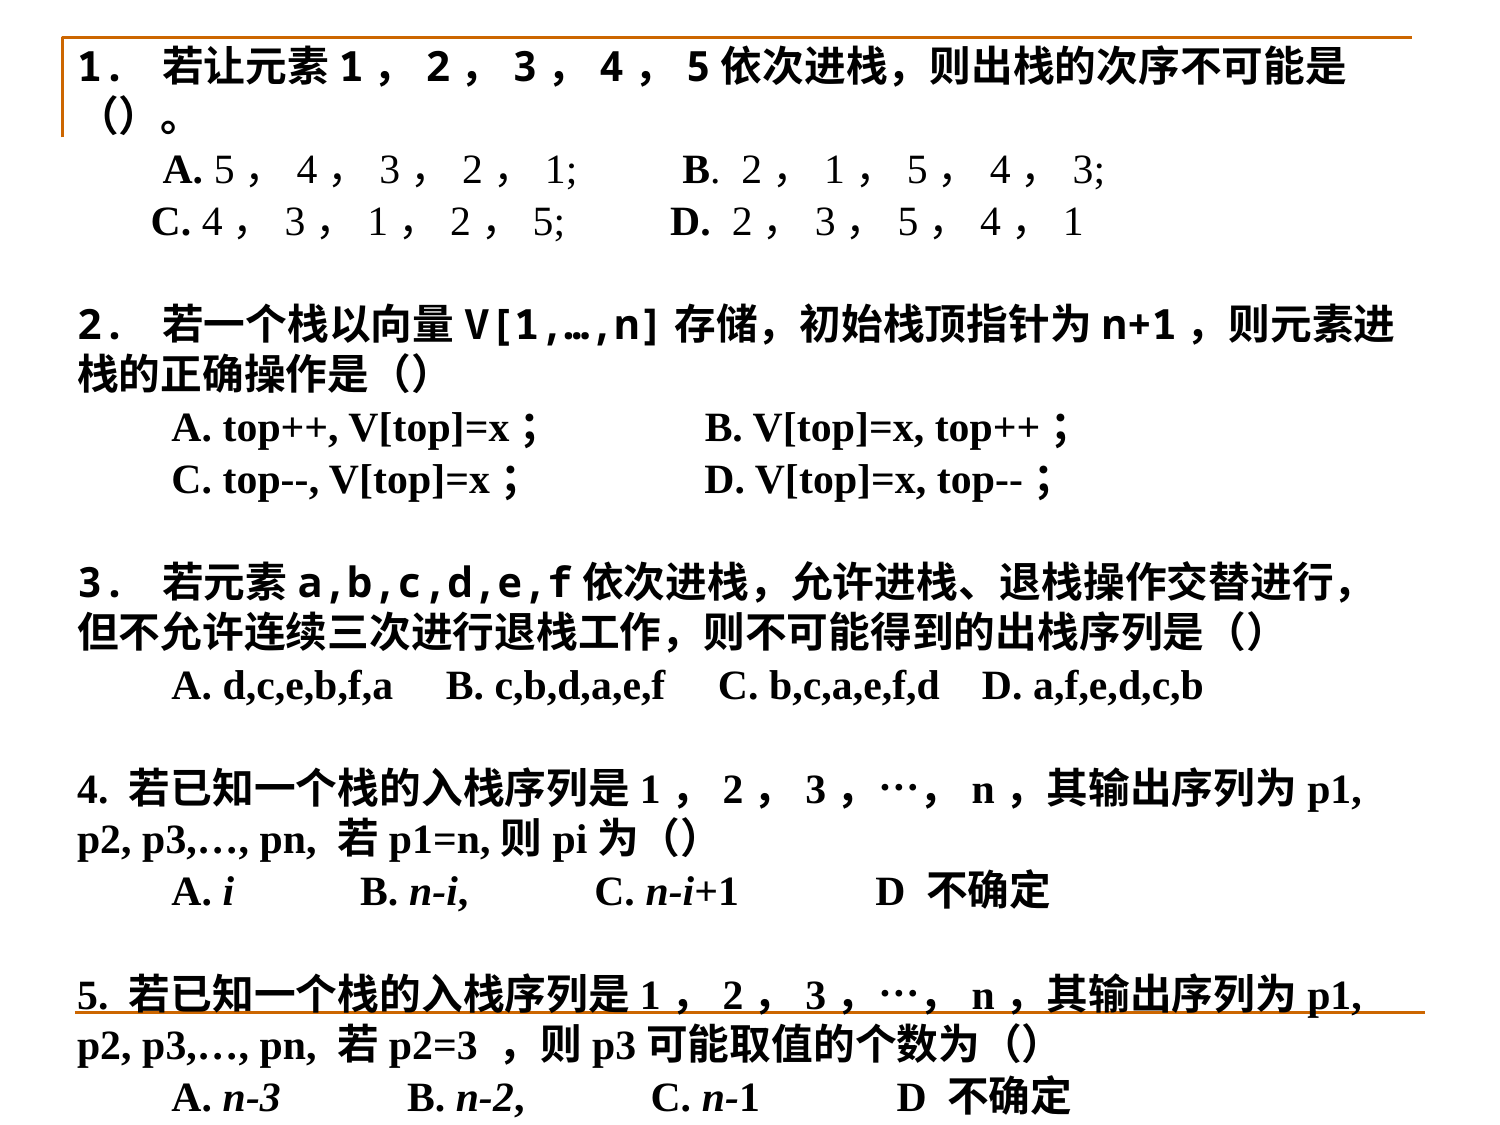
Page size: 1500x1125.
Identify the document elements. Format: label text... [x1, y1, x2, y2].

text_box 1. 若让元素1，2，3，4，5依次进栈，则出栈的次序不可能是（）。 A. 5，4，3，2，1; B. 2，1，5，4，3; C. 4，3，1，2，5; D. 2，3，5，4，1 2. 若一个栈以向量V[1,…,n]存储，初始栈顶指针为n+1，则元素进栈的正确操作是（） A. top++, V[top]=x； B. V[top]=x, top++； C. top--, V[top]=x； D. V[top]=x, top--； 3. 若元素a,b,c,d,e,f依次进栈，允许进栈、退栈操作交替进行，但不允许连续三次进行退栈工作，则不可能得到的出栈序列是（） A. d,c,e,b,f,a B. c,b,d,a,e,f C. b,c,a,e,f,d D. a,f,e,d,c,b 4. 若已知一个栈的入栈序列是1，2，3，…，n，其输出序列为p1, p2, p3,…, pn, 若p1=n,则pi为（） A. i B. n-i, C. n-i+1 D 不确定 5. 若已知一个栈的入栈序列是1，2，3，…，n，其输出序列为p1, p2, p3,…, pn, 若p2=3 ，则p3可能取值的个数为（） A. n-3 B. n-2, C. n-1 D 不确定 [75, 37, 1475, 1125]
